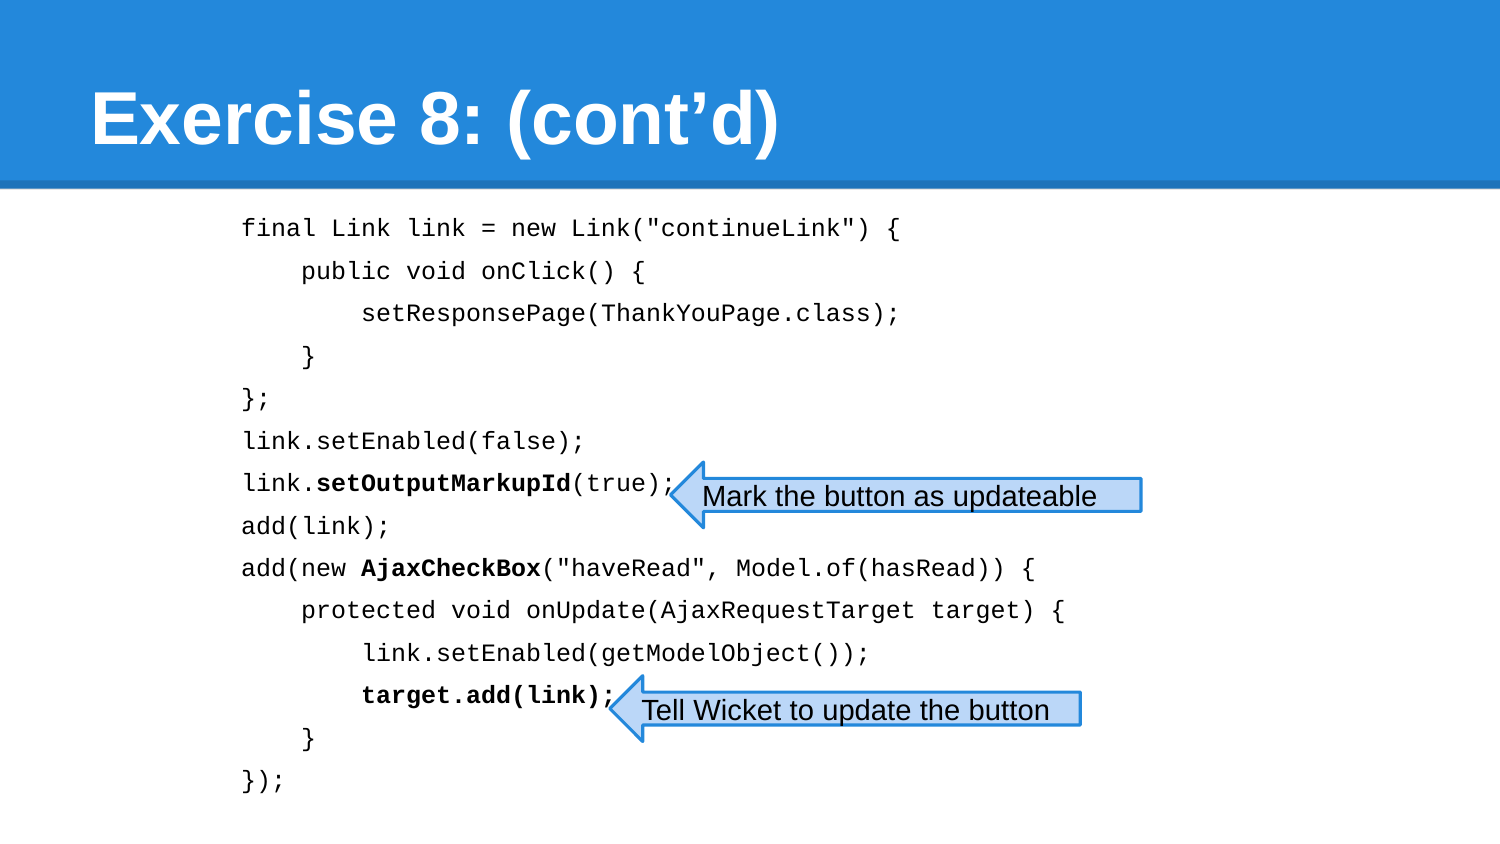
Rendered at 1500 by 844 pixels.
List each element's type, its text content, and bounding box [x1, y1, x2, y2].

list final Link link = new Link("continueLink") { public void onClick() { setResponsePage(ThankYouPage.class); } }; link.setEnabled(false); link.setOutputMarkupId(true); add(link); add(new AjaxCheckBox("haveRead", Model.of(hasRead)) { protected void onUpdate(AjaxRequestTarget target) { link.setEnabled(getModelObject()); target.add(link); } }); [75, 196, 1425, 808]
title Exercise 8: (cont’d) [75, 33, 1425, 175]
text_box Tell Wicket to update the button [609, 675, 1081, 742]
text_box Mark the button as updateable [670, 461, 1142, 528]
